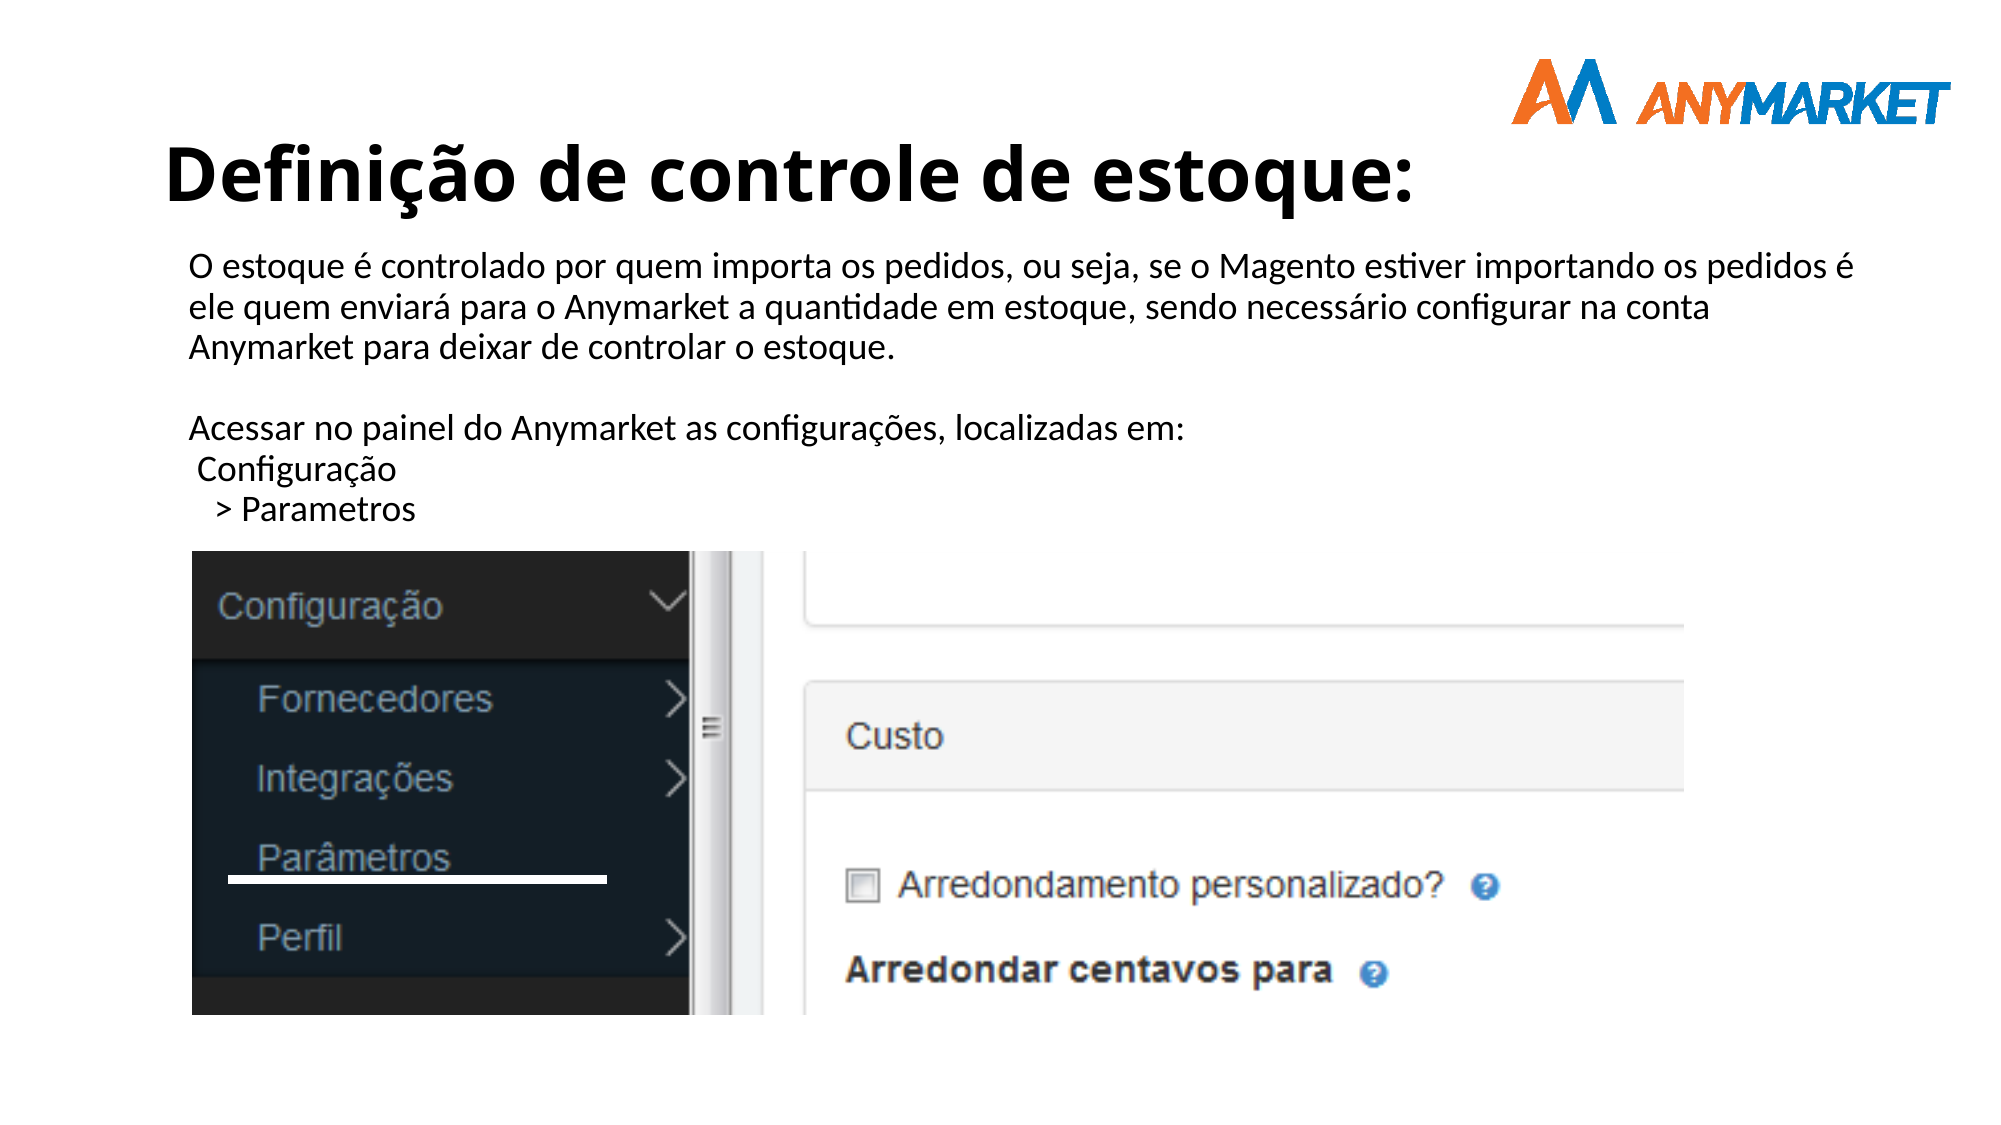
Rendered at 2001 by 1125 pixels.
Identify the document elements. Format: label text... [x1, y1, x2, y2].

text_box O estoque é controlado por quem importa os pedidos, ou seja, se o Magento estiver importando os pedidos é ele quem enviará para o Anymarket a quantidade em estoque, sendo necessário configurar na conta Anymarket para deixar de controlar o estoque. Acessar no painel do Anymarket as configurações, localizadas em: Configuração > Parametros [173, 238, 1874, 540]
picture [192, 551, 1684, 1015]
text_box Definição de controle de estoque: [148, 127, 1874, 227]
picture [1511, 59, 1951, 128]
